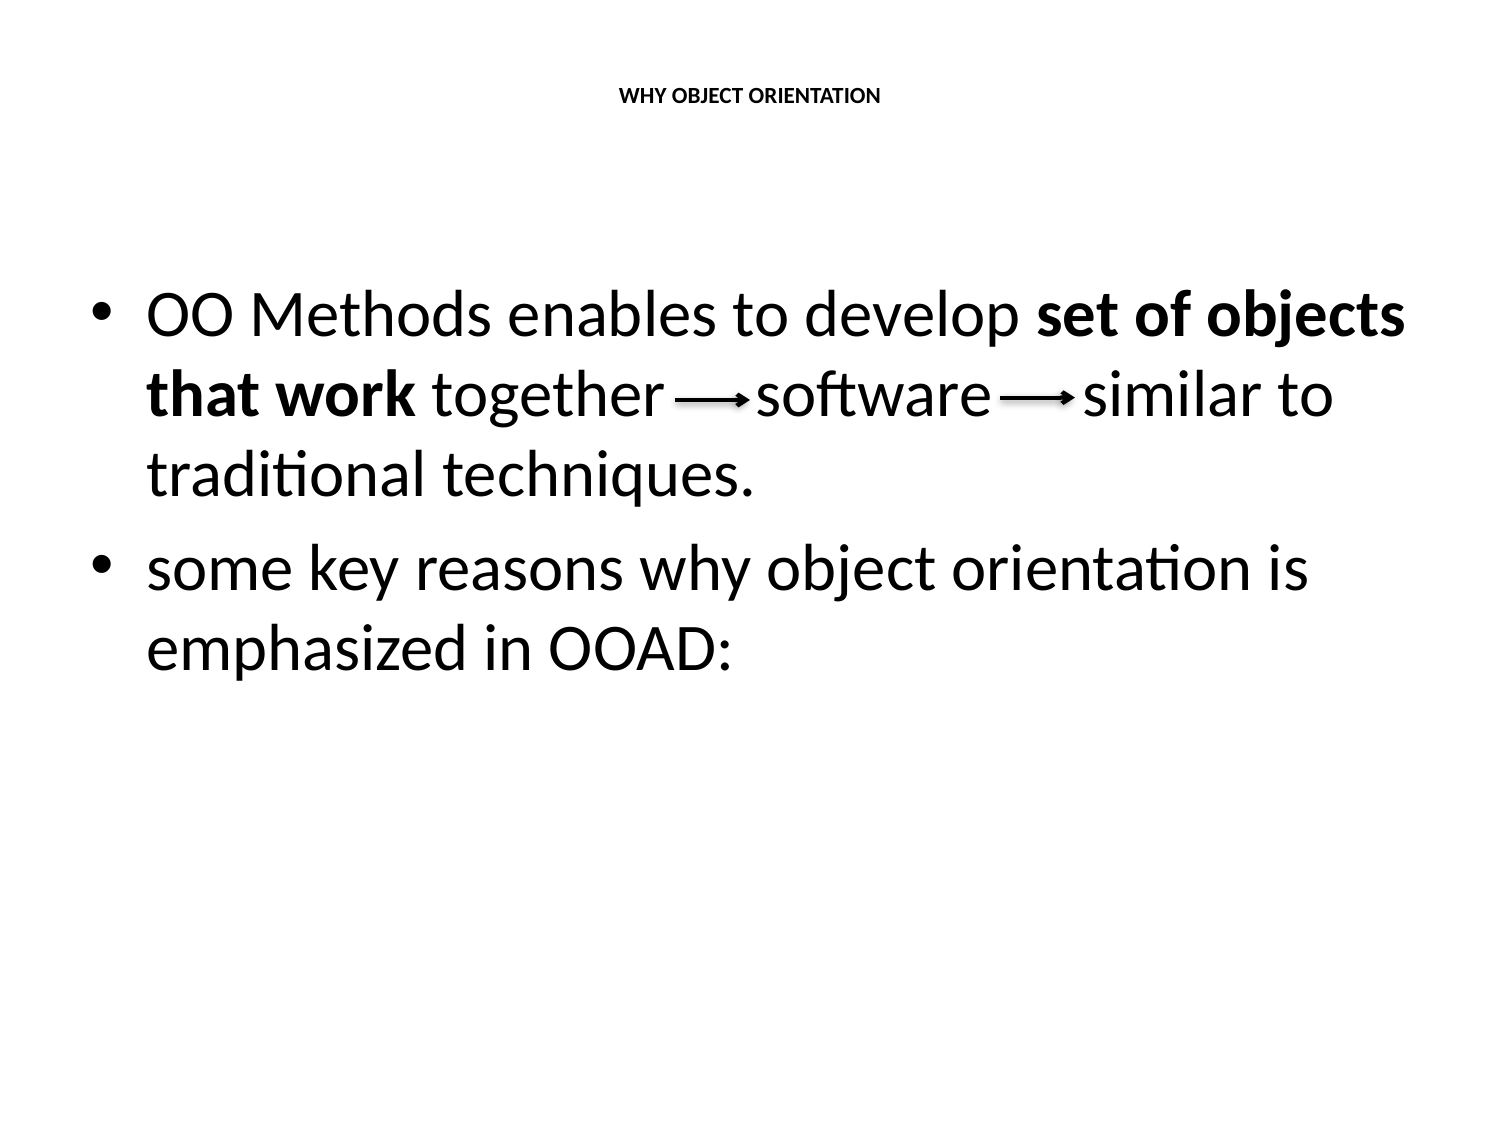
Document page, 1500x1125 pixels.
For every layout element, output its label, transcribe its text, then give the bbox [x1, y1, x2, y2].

list OO Methods enables to develop set of objects that work together software similar to traditional techniques. some key reasons why object orientation is emphasized in OOAD: [75, 262, 1425, 1075]
title WHY OBJECT ORIENTATION [75, 45, 1425, 150]
